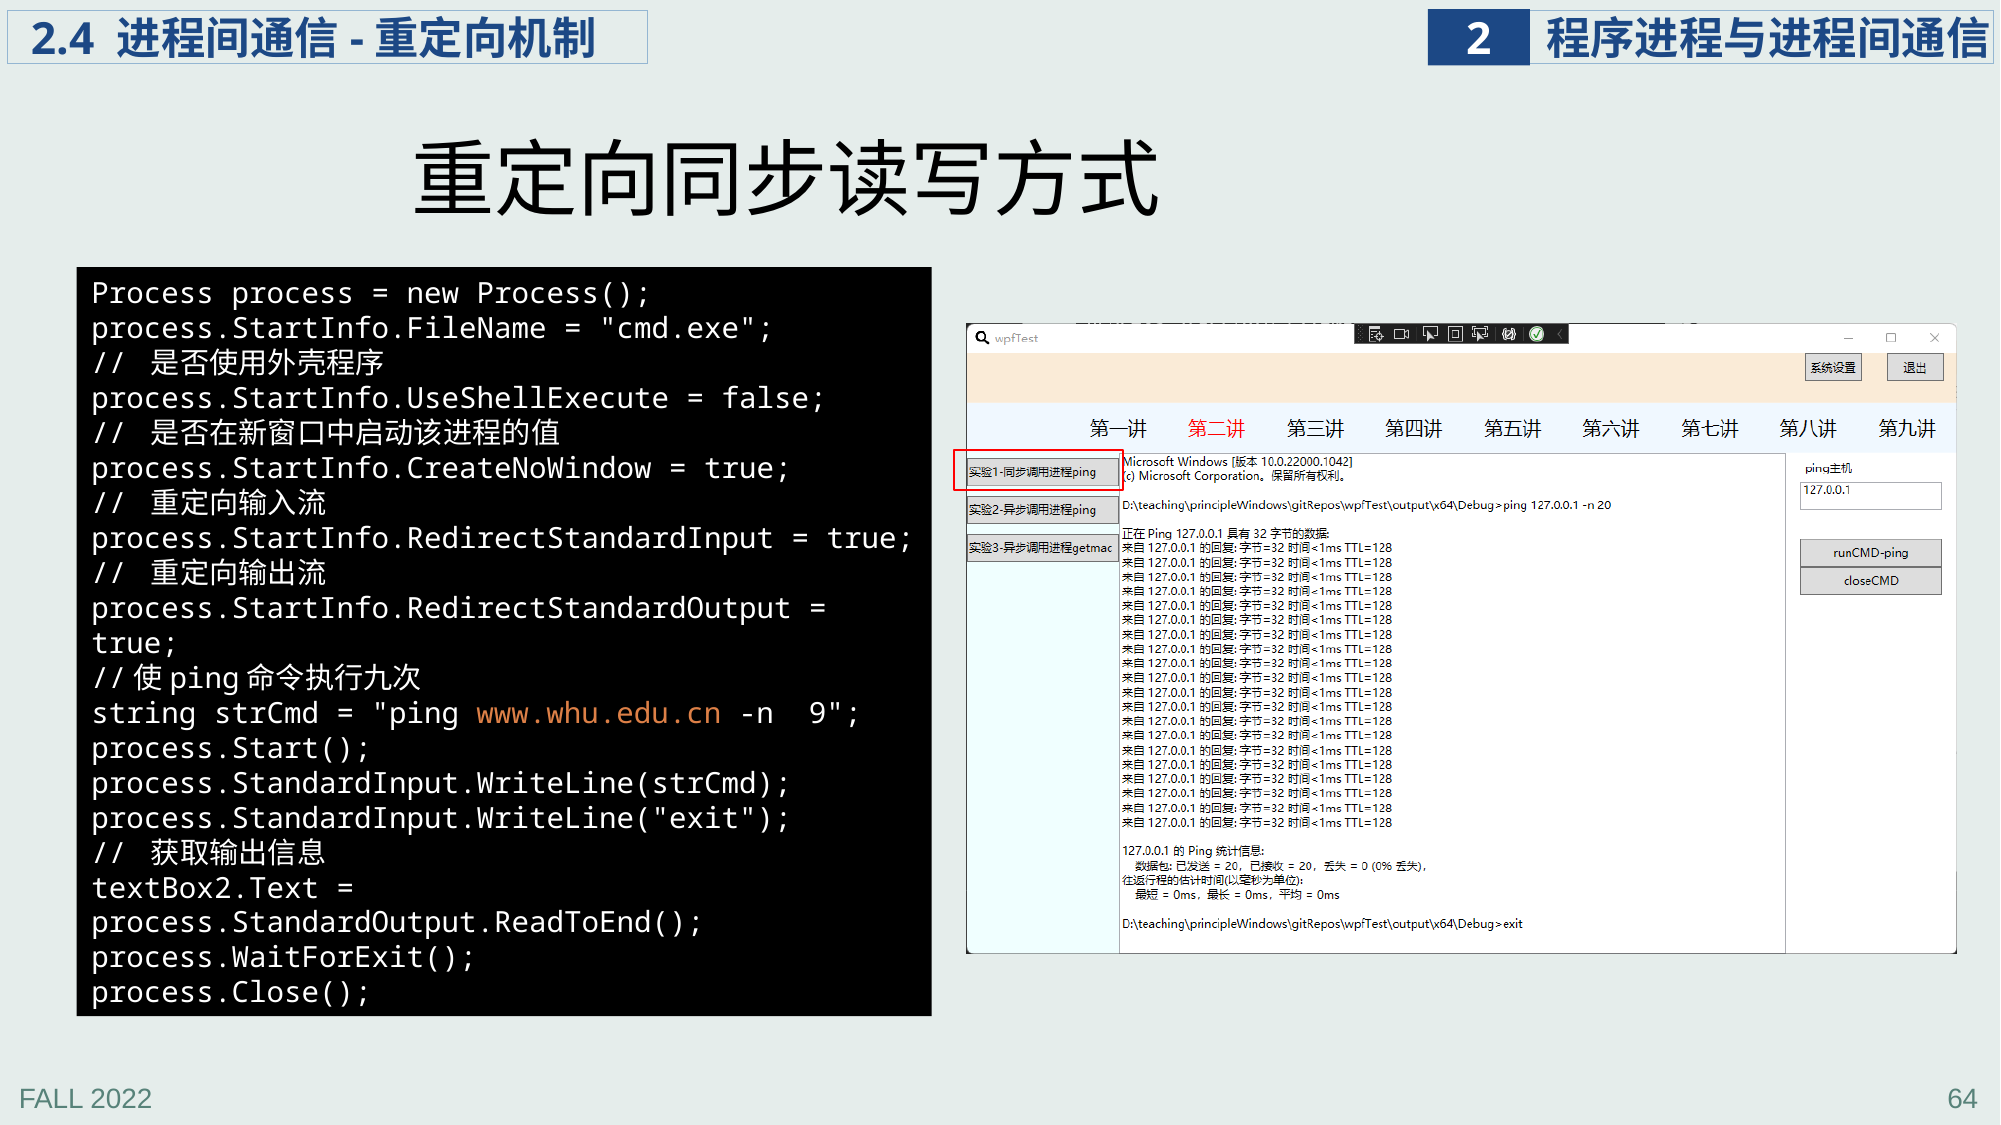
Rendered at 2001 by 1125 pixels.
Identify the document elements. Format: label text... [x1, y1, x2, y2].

text_box [953, 449, 961, 490]
text_box Process process = new Process(); process.StartInfo.FileName = "cmd.exe"; // 是否使用外壳程序 process.StartInfo.UseShellExecute = false; // 是否在新窗口中启动该进程的值 process.StartInfo.CreateNoWindow = true; // 重定向输入流 process.StartInfo.RedirectStandardInput = true; // 重定向输出流 process.StartInfo.RedirectStandardOutput = true; //使ping命令执行九次 string strCmd = "ping www.whu.edu.cn -n 9"; process.Start(); process.StandardInput.WriteLine(strCmd); process.StandardInput.WriteLine("exit"); // 获取输出信息 textBox2.Text = process.StandardOutput.ReadToEnd(); process.WaitForExit(); process.Close(); [76, 267, 932, 1017]
picture [966, 323, 1957, 955]
title 重定向同步读写方式 [399, 112, 1198, 239]
